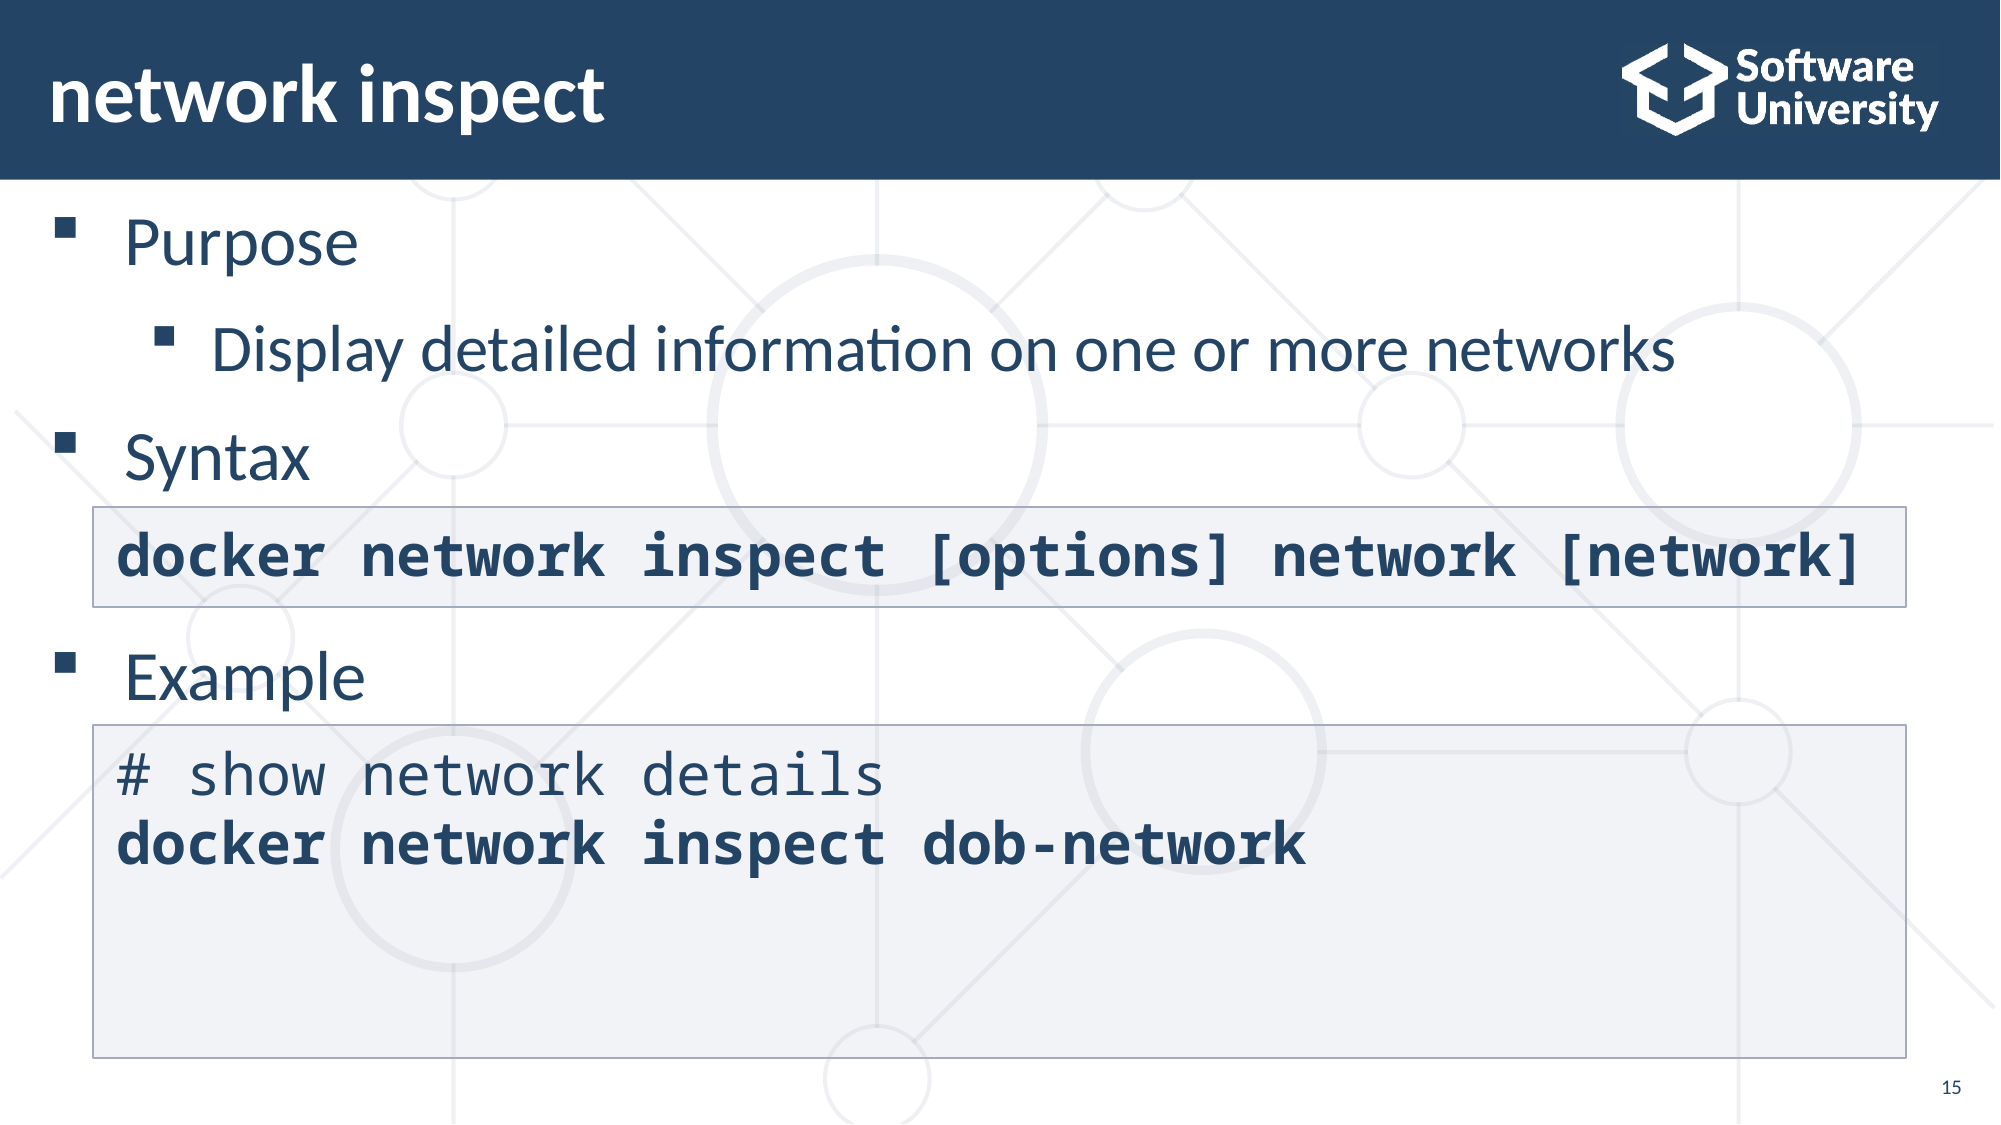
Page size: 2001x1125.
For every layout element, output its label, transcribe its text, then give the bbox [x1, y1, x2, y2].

text_box docker network inspect [options] network [network] [93, 506, 1906, 607]
title network inspect [31, 16, 1591, 162]
list Purpose Display detailed information on one or more networks Syntax Example [31, 188, 1968, 1103]
picture [1622, 43, 1939, 136]
text_box # show network details docker network inspect dob-network [93, 724, 1906, 1059]
